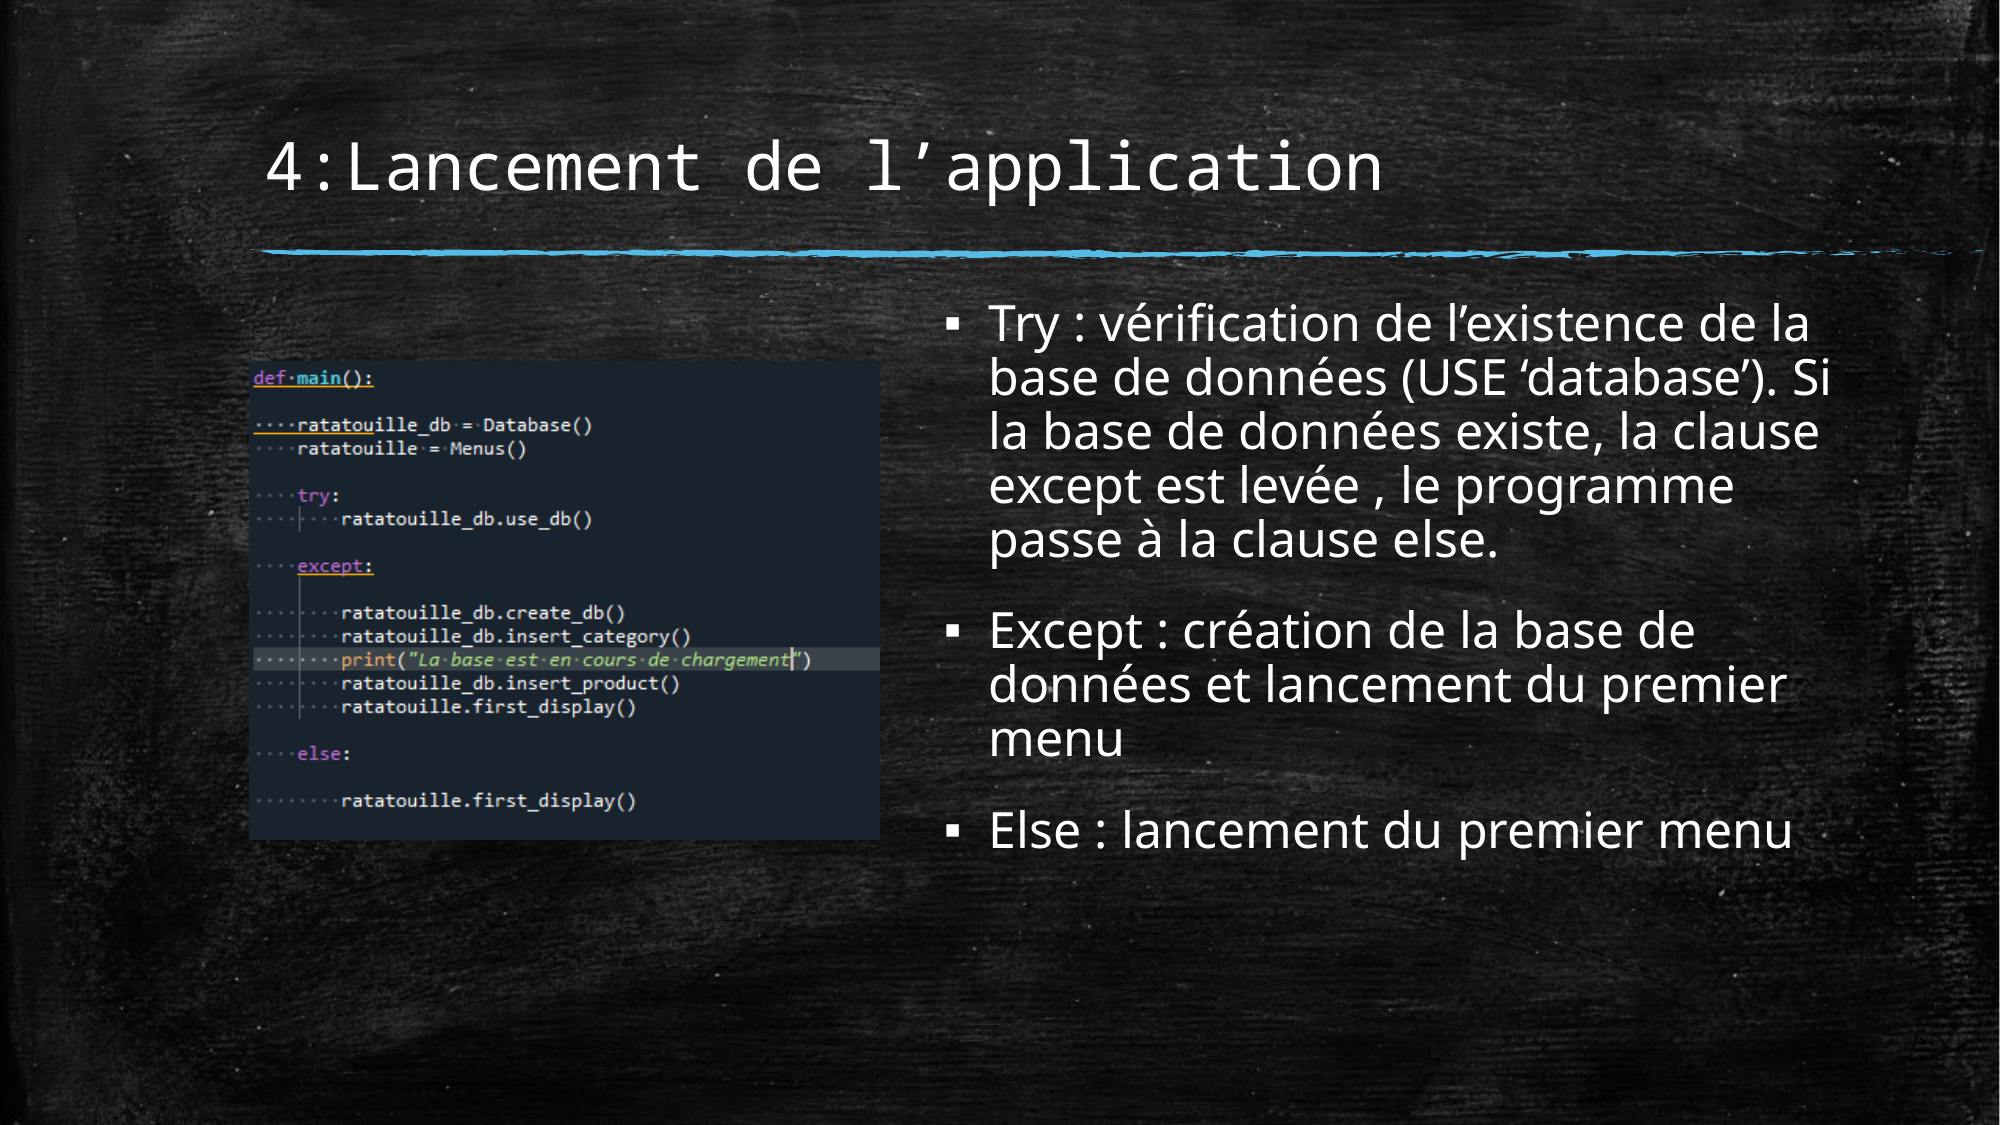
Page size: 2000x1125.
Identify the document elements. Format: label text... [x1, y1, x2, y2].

title 4:Lancement de l’application [249, 45, 1750, 213]
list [249, 361, 880, 840]
list Try : vérification de l’existence de la base de données (USE ‘database’). Si la base de données existe, la clause except est levée , le programme passe à la clause else. Except : création de la base de données et lancement du premier menu Else : lancement du premier menu [928, 290, 1863, 1106]
